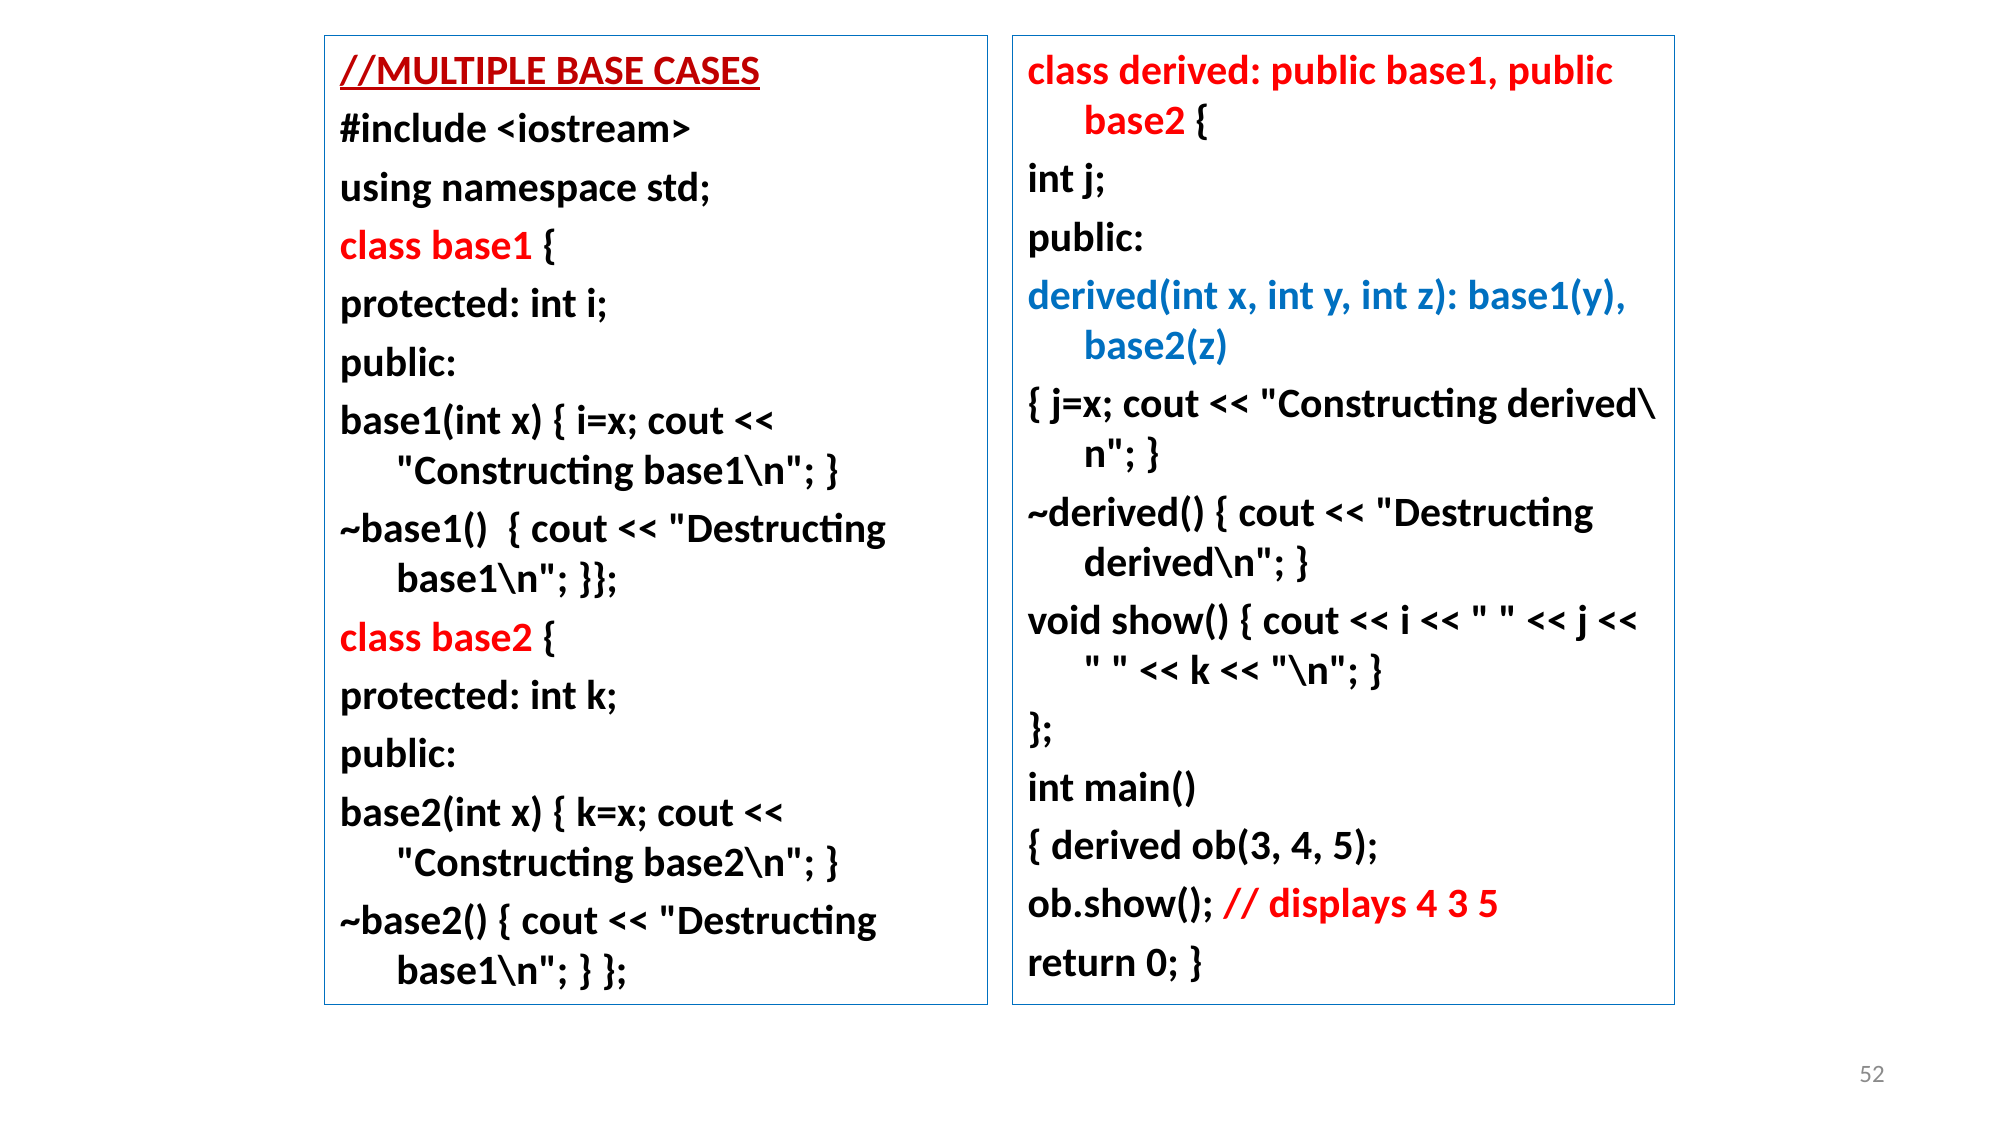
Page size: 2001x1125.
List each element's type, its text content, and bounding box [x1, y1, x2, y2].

list class derived: public base1, public base2 { int j; public: derived(int x, int y, int z): base1(y), base2(z) { j=x; cout << "Constructing derived\n"; } ~derived() { cout << "Destructing derived\n"; } void show() { cout << i << " " << j << " " << k << "\n"; } }; int main() { derived ob(3, 4, 5); ob.show(); // displays 4 3 5 return 0; } [1012, 35, 1675, 1005]
list //MULTIPLE BASE CASES #include <iostream> using namespace std; class base1 { protected: int i; public: base1(int x) { i=x; cout << "Constructing base1\n"; } ~base1() { cout << "Destructing base1\n"; }}; class base2 { protected: int k; public: base2(int x) { k=x; cout << "Constructing base2\n"; } ~base2() { cout << "Destructing base1\n"; } }; [324, 35, 988, 1005]
slide_number 52 [1433, 1042, 1900, 1103]
